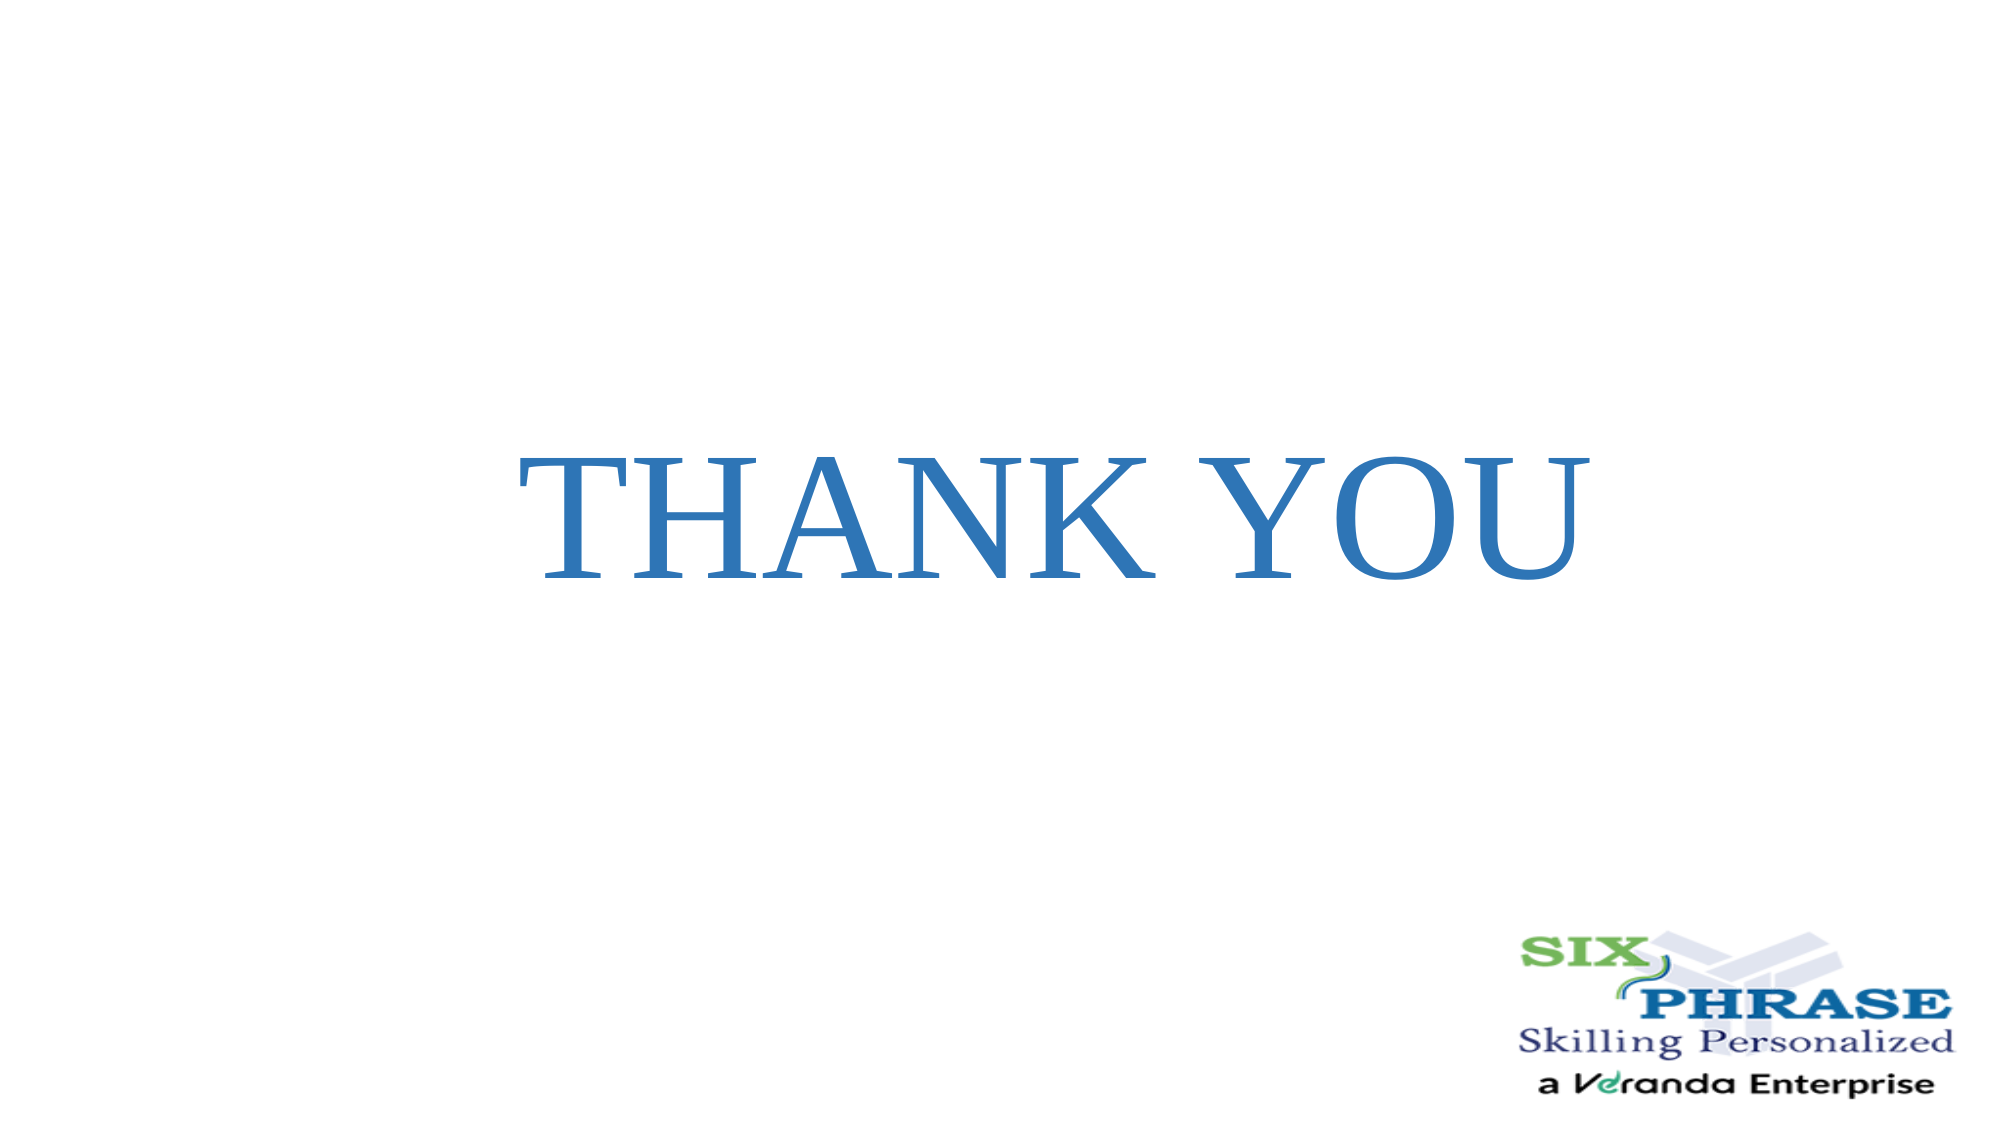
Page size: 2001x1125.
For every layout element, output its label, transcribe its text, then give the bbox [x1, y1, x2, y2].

picture [1494, 917, 1983, 1110]
list THANK YOU [193, 413, 1919, 654]
